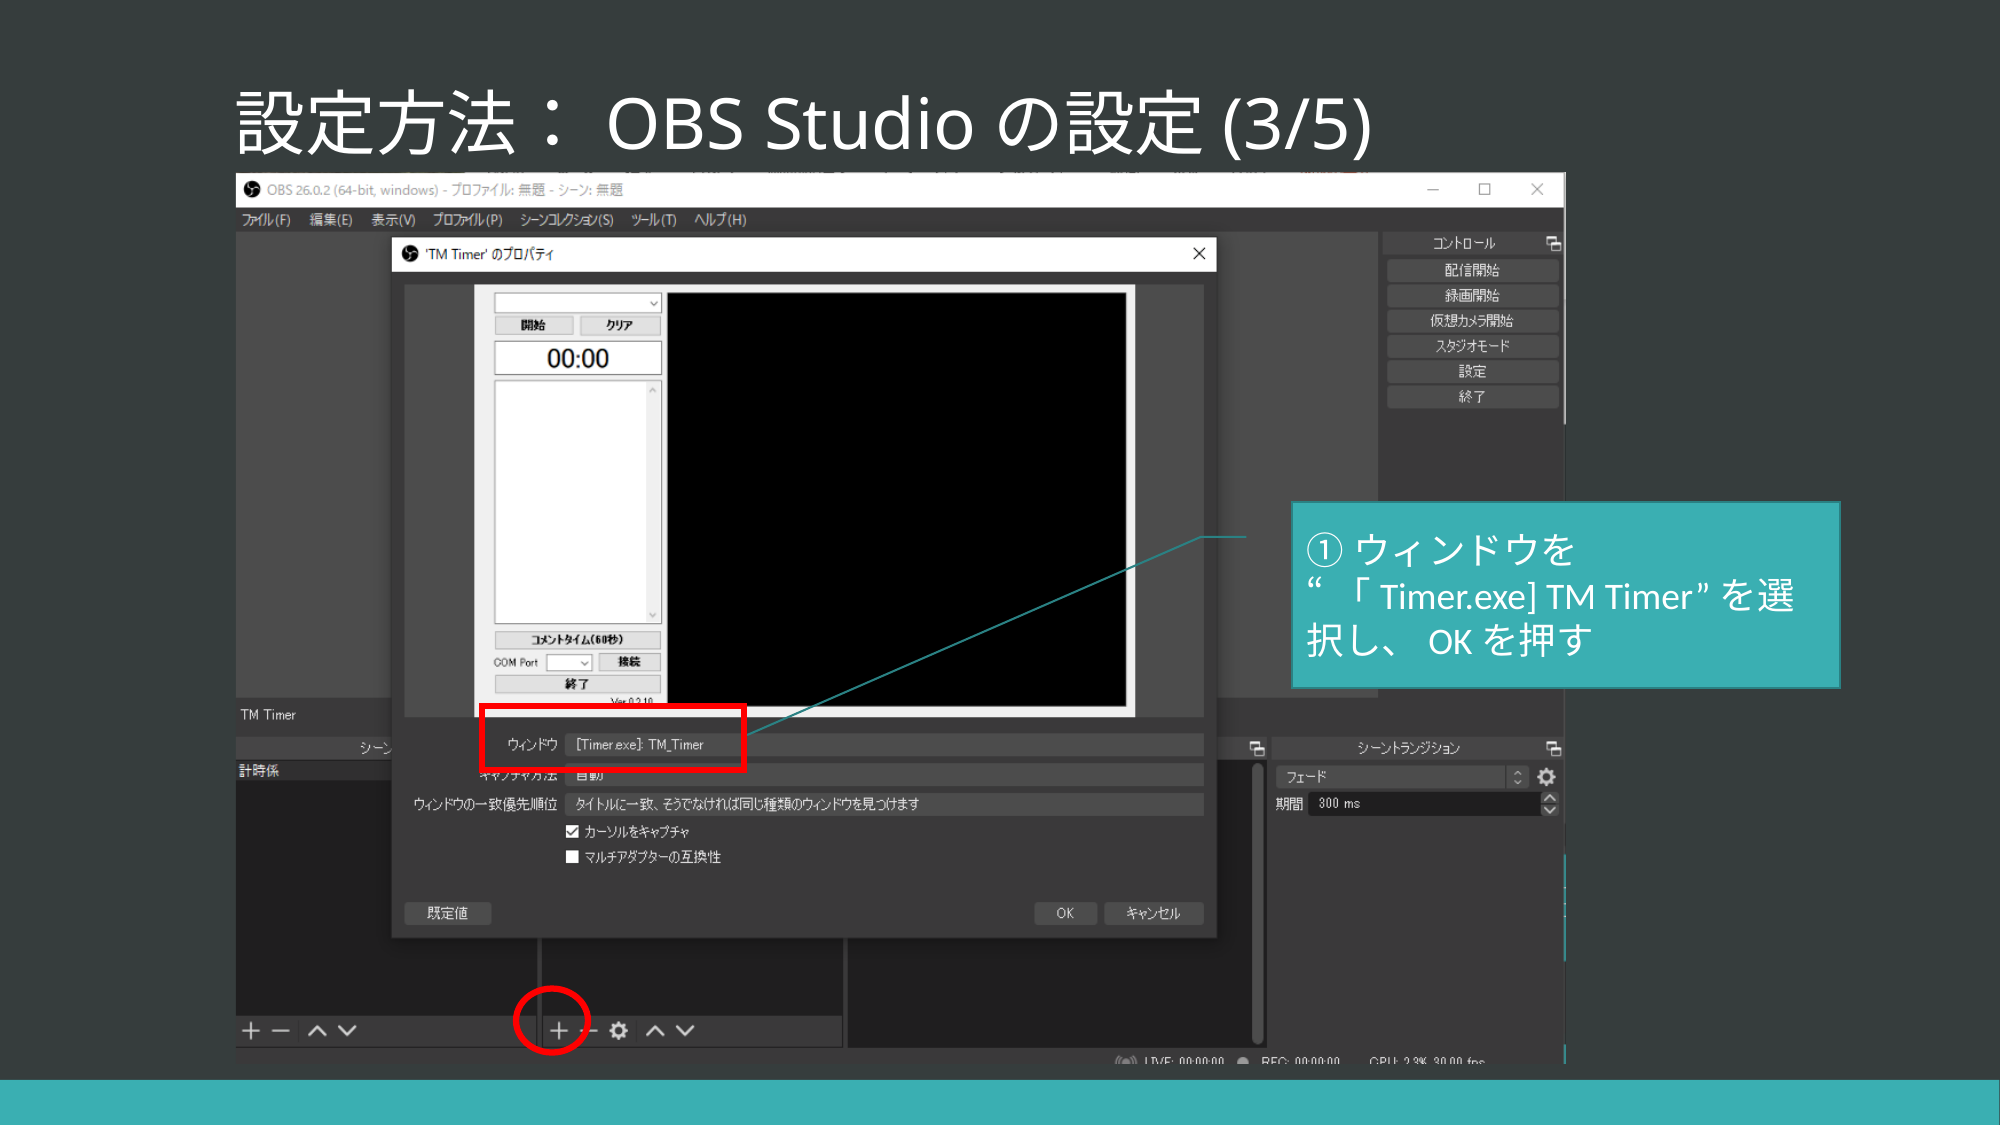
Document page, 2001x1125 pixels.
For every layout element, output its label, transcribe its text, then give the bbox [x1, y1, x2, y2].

title 設定方法：OBS Studioの設定(3/5) [219, 76, 1780, 172]
picture [235, 171, 1566, 1064]
text_box ①ウィンドウを “「Timer.exe] TM Timer”を選択し、OKを押す [1566, 501, 1841, 689]
